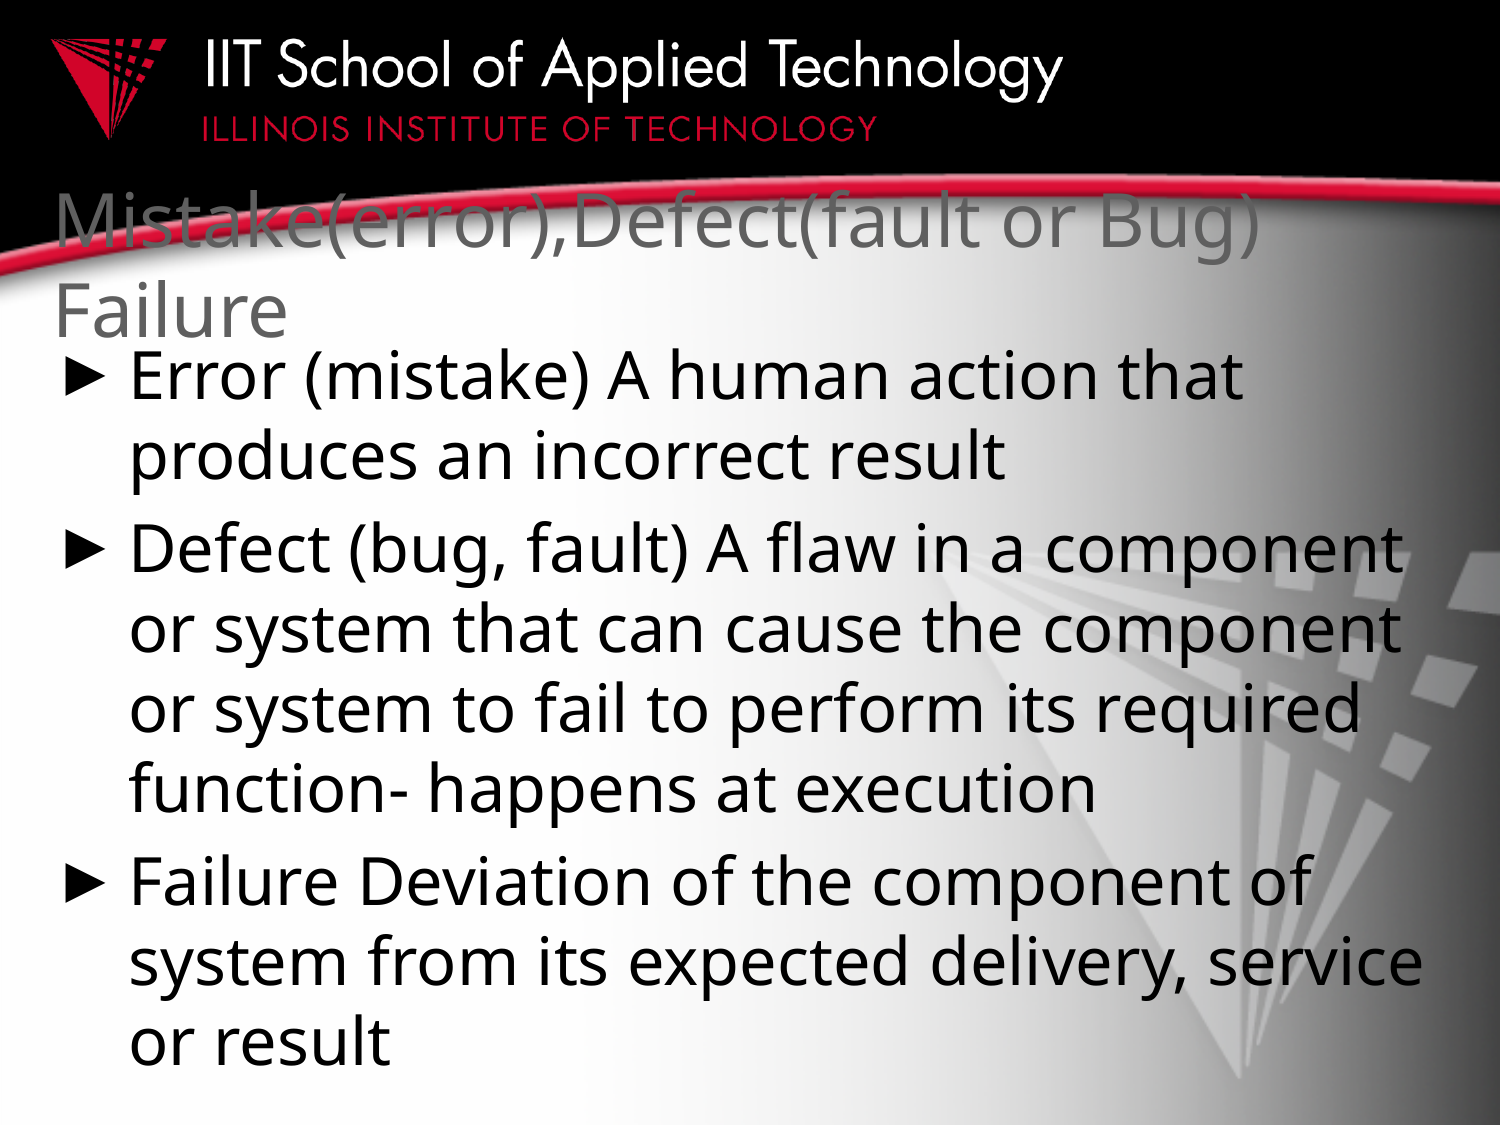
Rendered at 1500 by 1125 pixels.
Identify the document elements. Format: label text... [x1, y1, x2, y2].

list Error (mistake) A human action that produces an incorrect result Defect (bug, fault) A flaw in a component or system that can cause the component or system to fail to perform its required function- happens at execution Failure Deviation of the component of system from its expected delivery, service or result [37, 324, 1451, 1101]
picture [0, 0, 1500, 1125]
title Mistake(error),Defect(fault or Bug) Failure [37, 224, 1463, 301]
